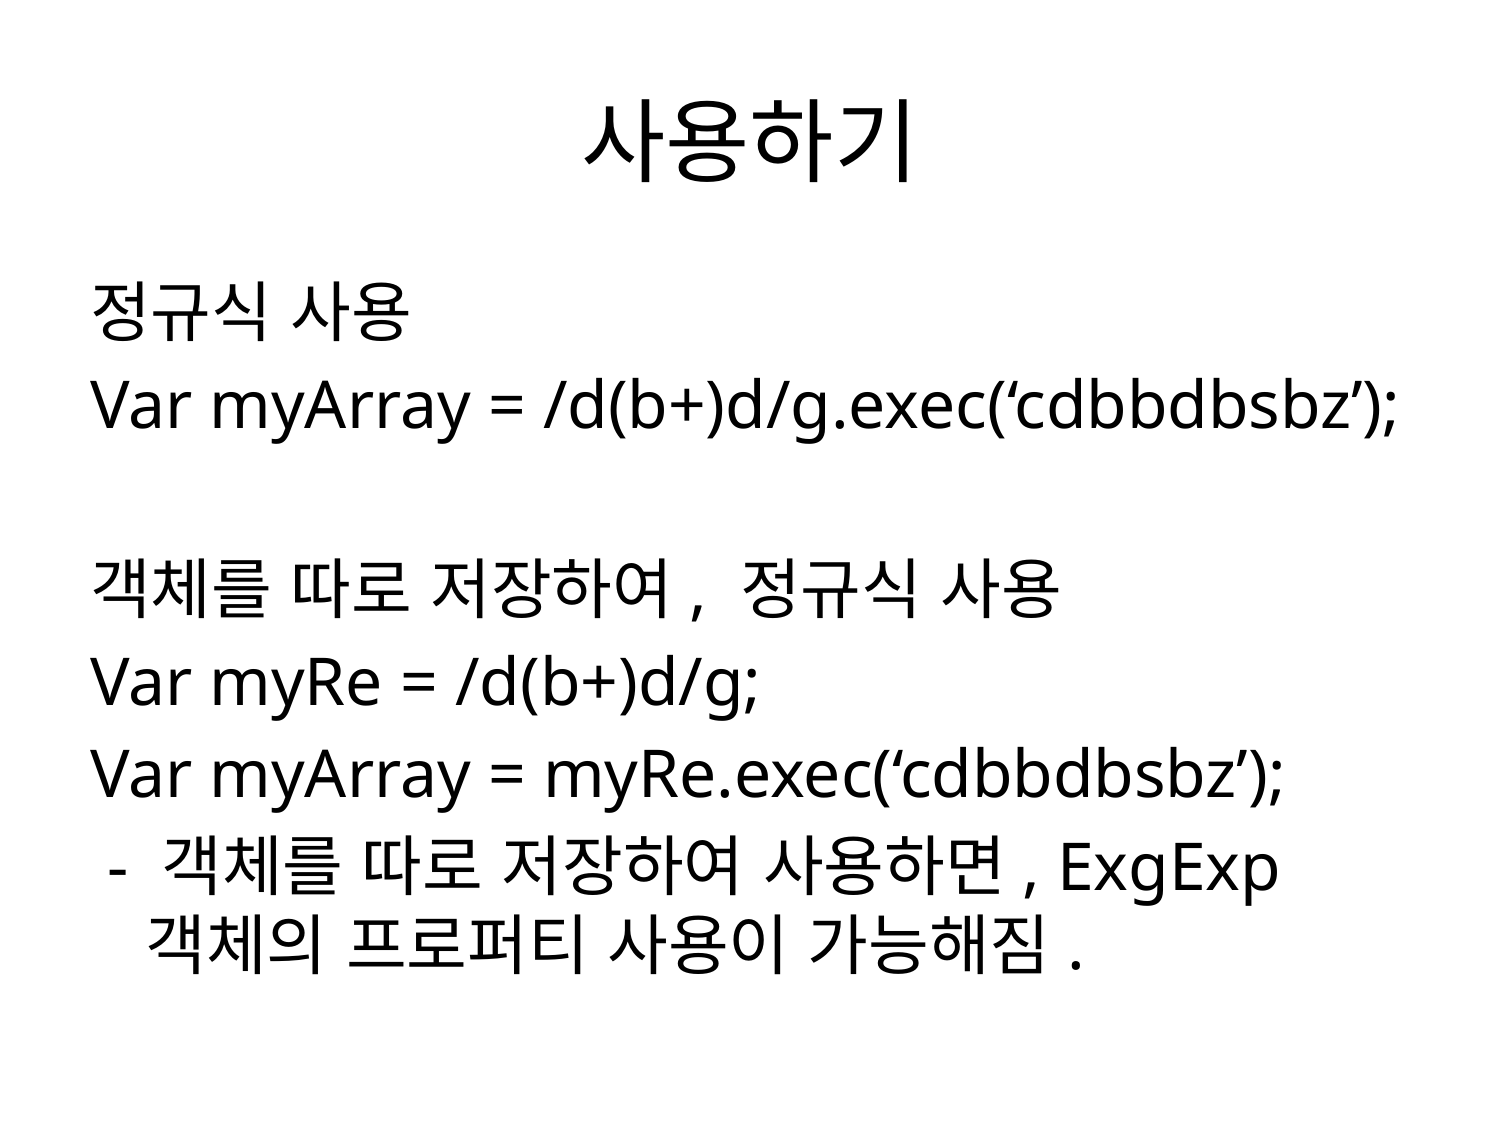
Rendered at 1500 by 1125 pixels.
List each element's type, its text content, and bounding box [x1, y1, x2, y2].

title 사용하기 [75, 45, 1425, 233]
list 정규식 사용 Var myArray = /d(b+)d/g.exec(‘cdbbdbsbz’); 객체를 따로 저장하여, 정규식 사용 Var myRe = /d(b+)d/g; Var myArray = myRe.exec(‘cdbbdbsbz’); - 객체를 따로 저장하여 사용하면, ExgExp 객체의 프로퍼티 사용이 가능해짐. [75, 262, 1425, 1005]
